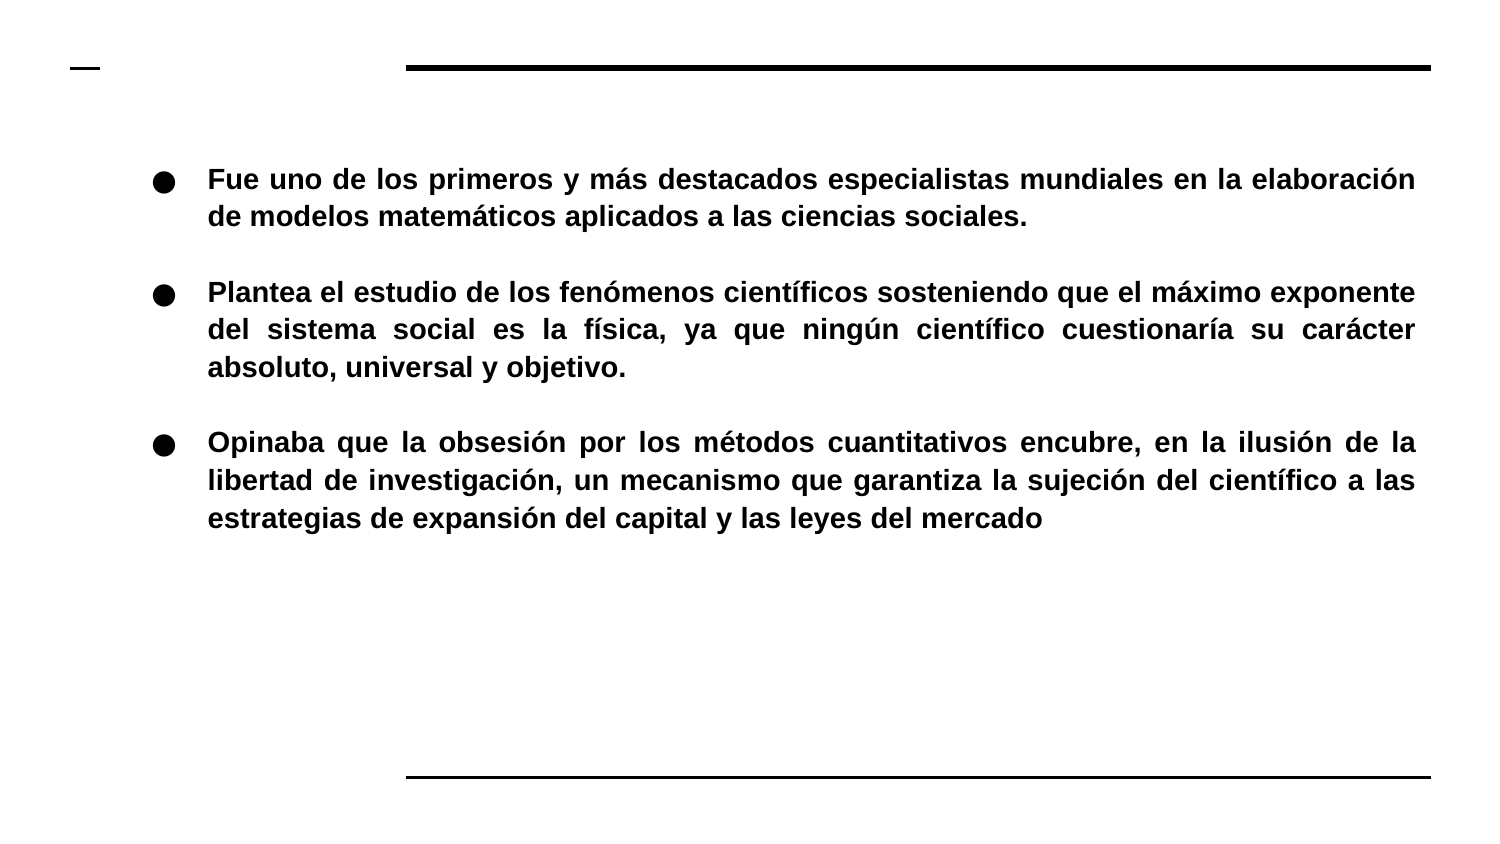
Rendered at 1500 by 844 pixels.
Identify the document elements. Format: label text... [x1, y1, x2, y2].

list Fue uno de los primeros y más destacados especialistas mundiales en la elaboración de modelos matemáticos aplicados a las ciencias sociales. Plantea el estudio de los fenómenos científicos sosteniendo que el máximo exponente del sistema social es la física, ya que ningún científico cuestionaría su carácter absoluto, universal y objetivo. Opinaba que la obsesión por los métodos cuantitativos encubre, en la ilusión de la libertad de investigación, un mecanismo que garantiza la sujeción del científico a las estrategias de expansión del capital y las leyes del mercado [117, 142, 1433, 755]
